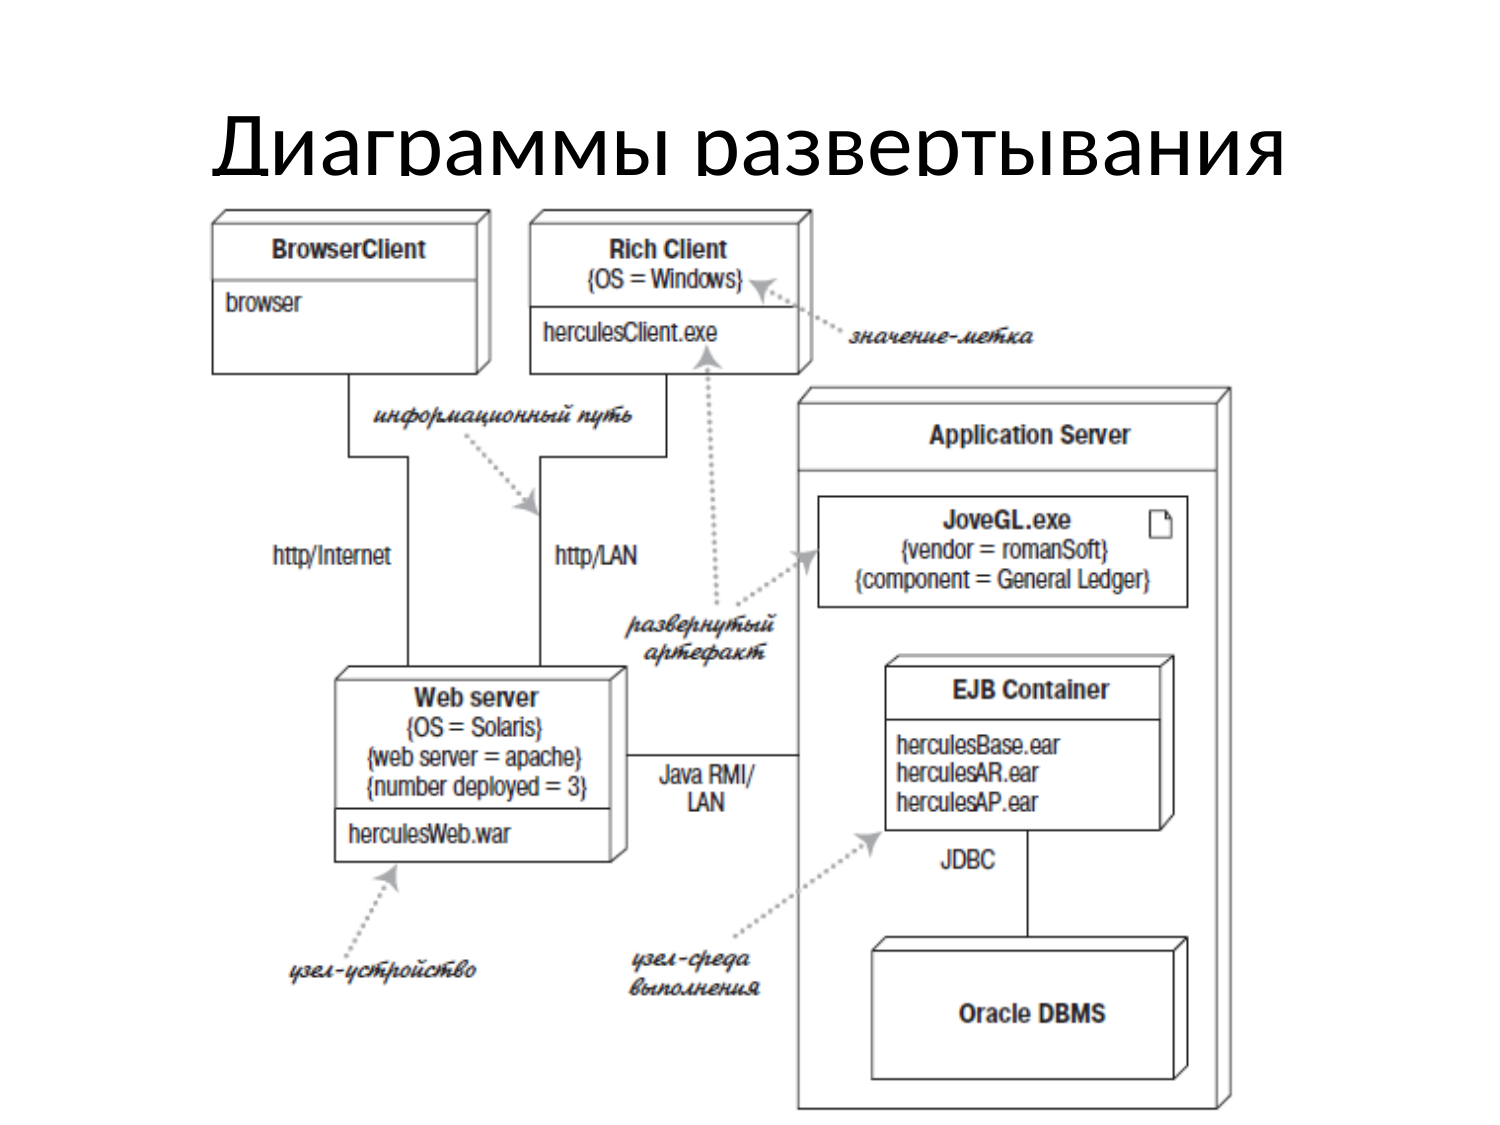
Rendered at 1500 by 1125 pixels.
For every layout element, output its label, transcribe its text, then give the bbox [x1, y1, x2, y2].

title Диаграммы развертывания [75, 45, 1425, 233]
picture [147, 176, 1259, 1125]
